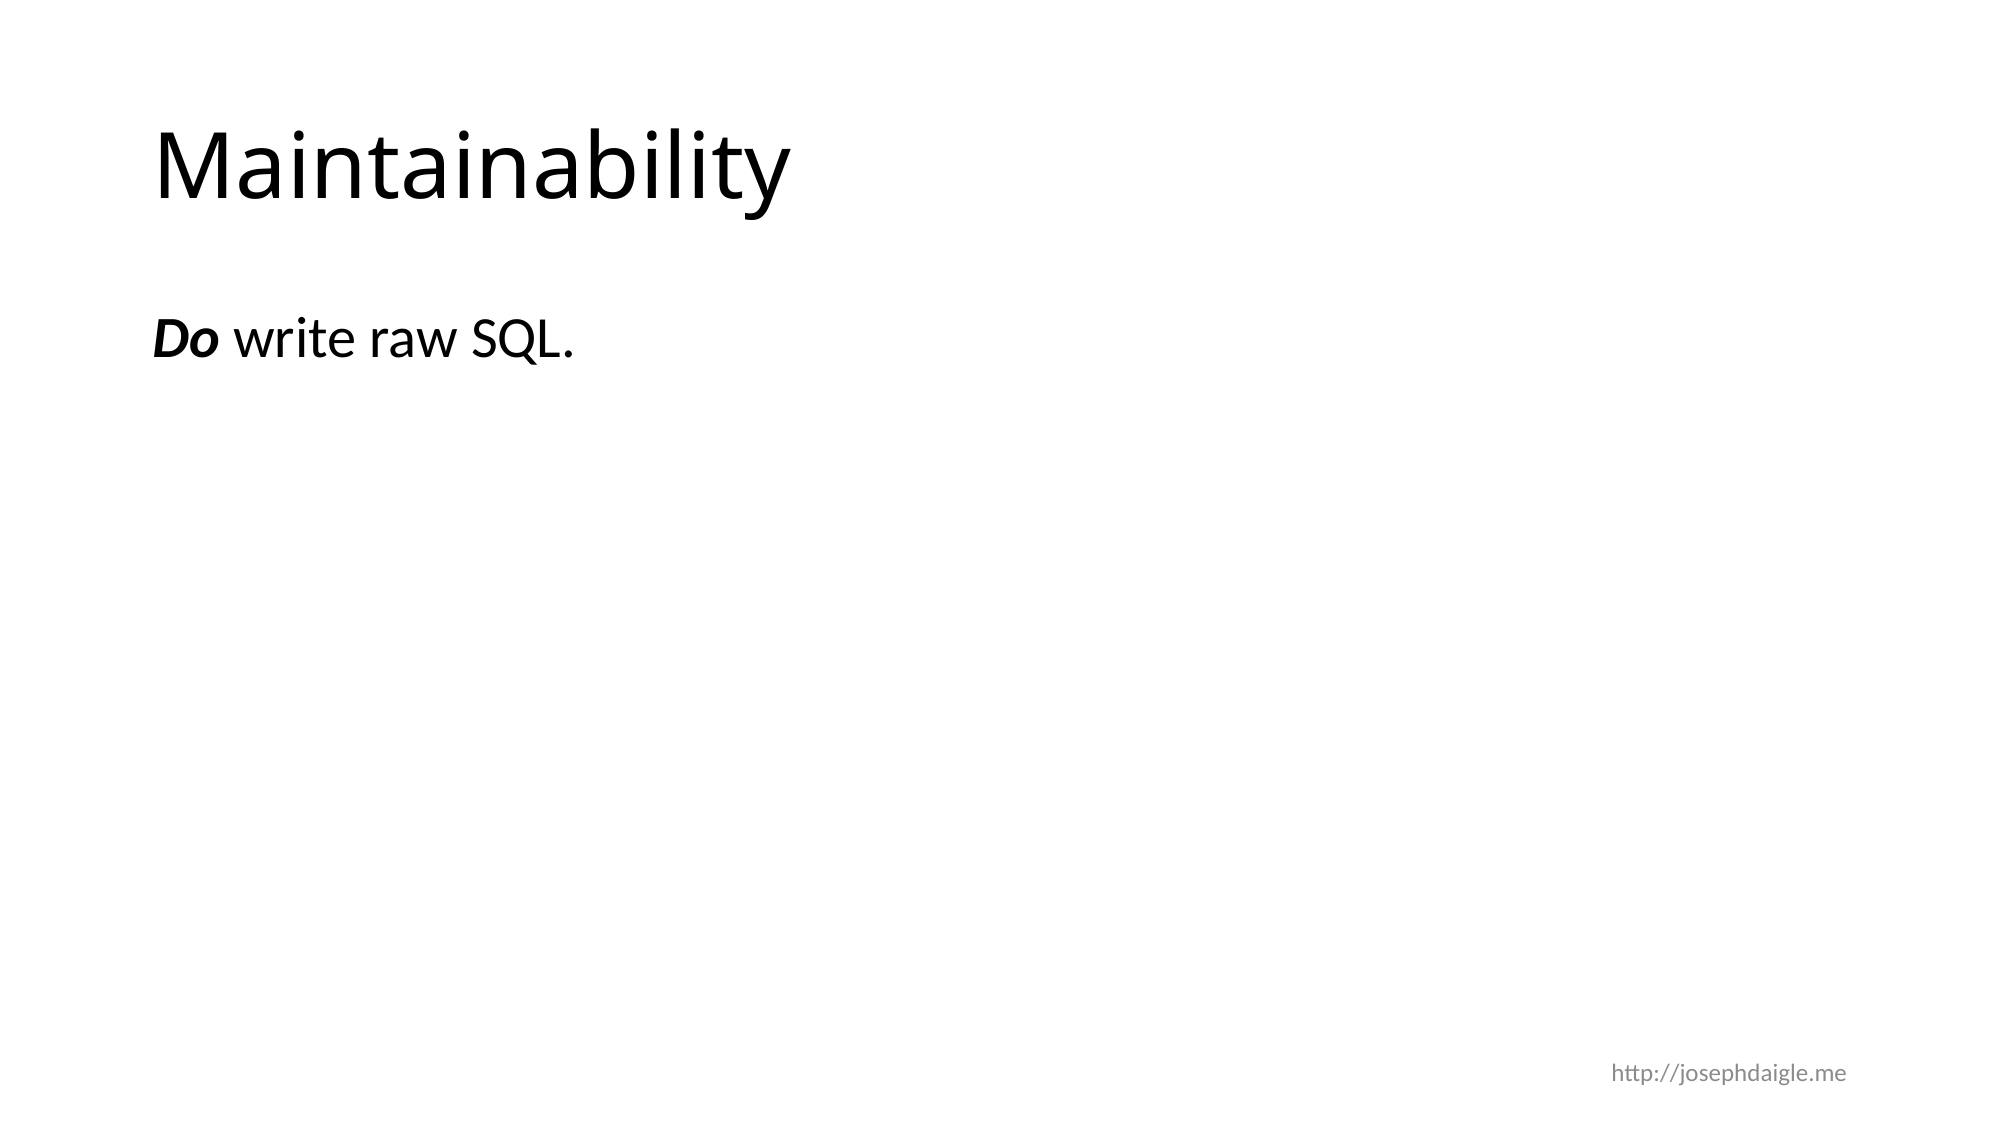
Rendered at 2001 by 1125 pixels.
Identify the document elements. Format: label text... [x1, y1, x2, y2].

footer http://josephdaigle.me [1338, 1042, 1863, 1102]
list Do write raw SQL. [137, 299, 1863, 1014]
title Maintainability [137, 59, 1863, 278]
